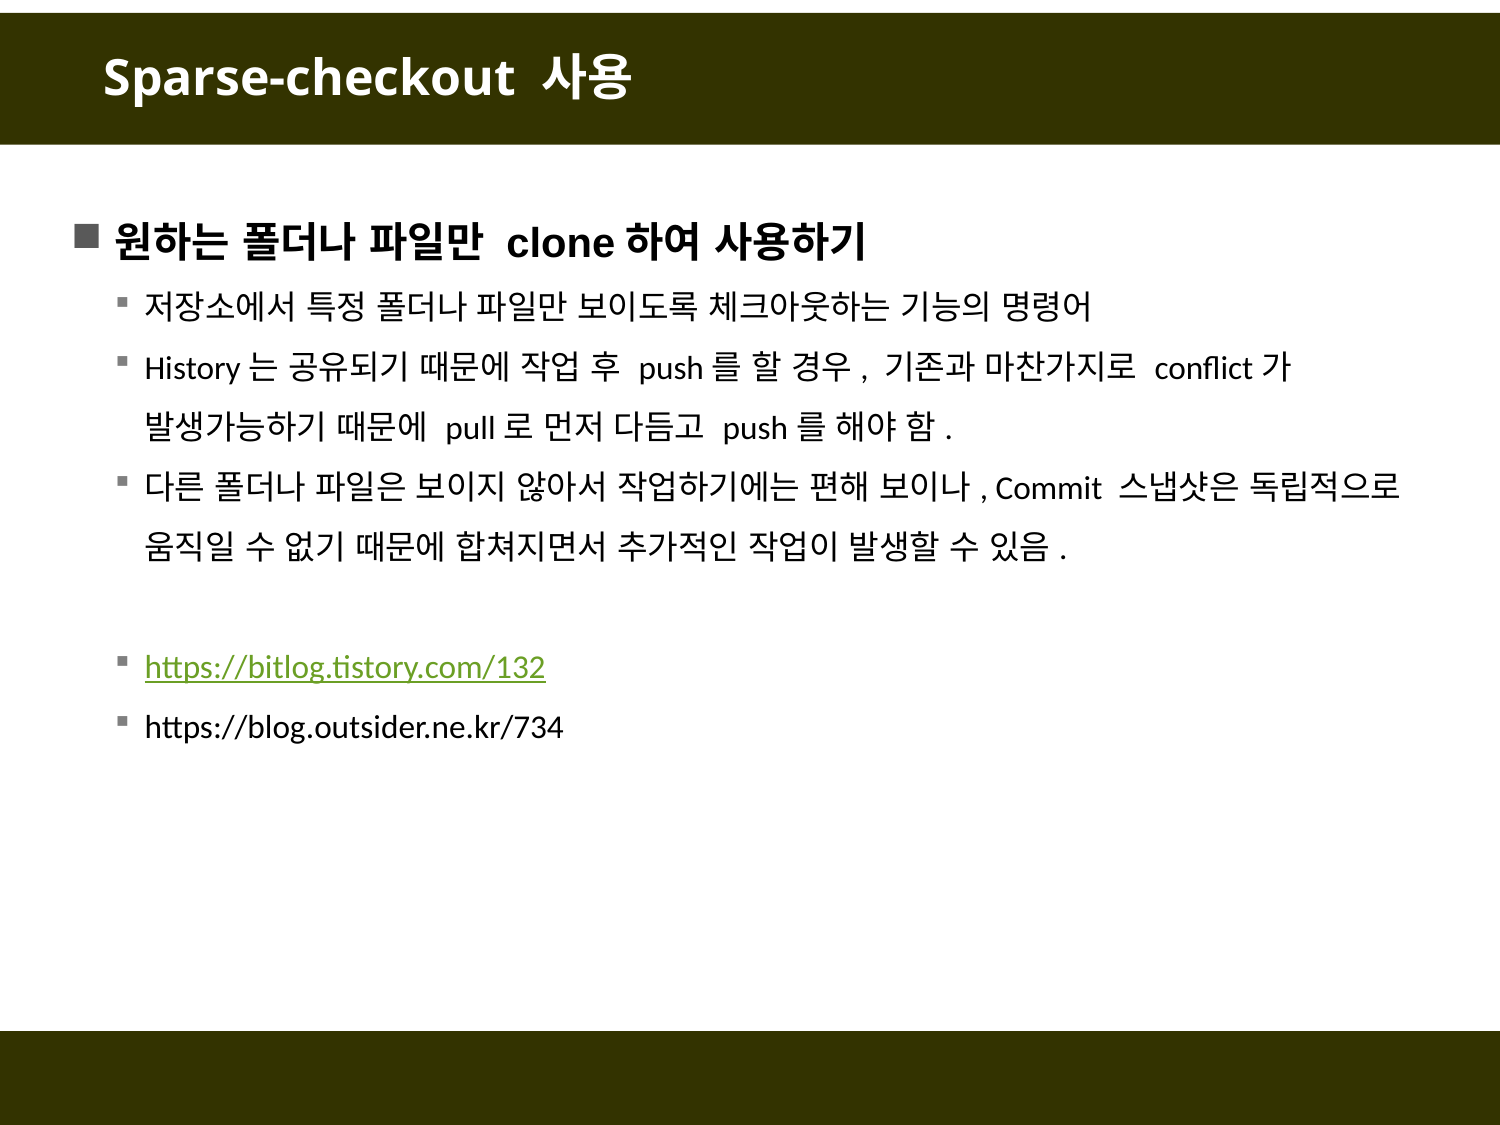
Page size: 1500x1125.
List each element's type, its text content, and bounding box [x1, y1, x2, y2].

text_box 원하는 폴더나 파일만 clone하여 사용하기 저장소에서 특정 폴더나 파일만 보이도록 체크아웃하는 기능의 명령어 History는 공유되기 때문에 작업 후 push를 할 경우, 기존과 마찬가지로 conflict가 발생가능하기 때문에 pull로 먼저 다듬고 push를 해야 함. 다른 폴더나 파일은 보이지 않아서 작업하기에는 편해 보이나, Commit 스냅샷은 독립적으로 움직일 수 없기 때문에 합쳐지면서 추가적인 작업이 발생할 수 있음. https://bitlog.tistory.com/132 https://blog.outsider.ne.kr/734 [56, 183, 1474, 1023]
title Sparse-checkout 사용 [88, 31, 1282, 126]
